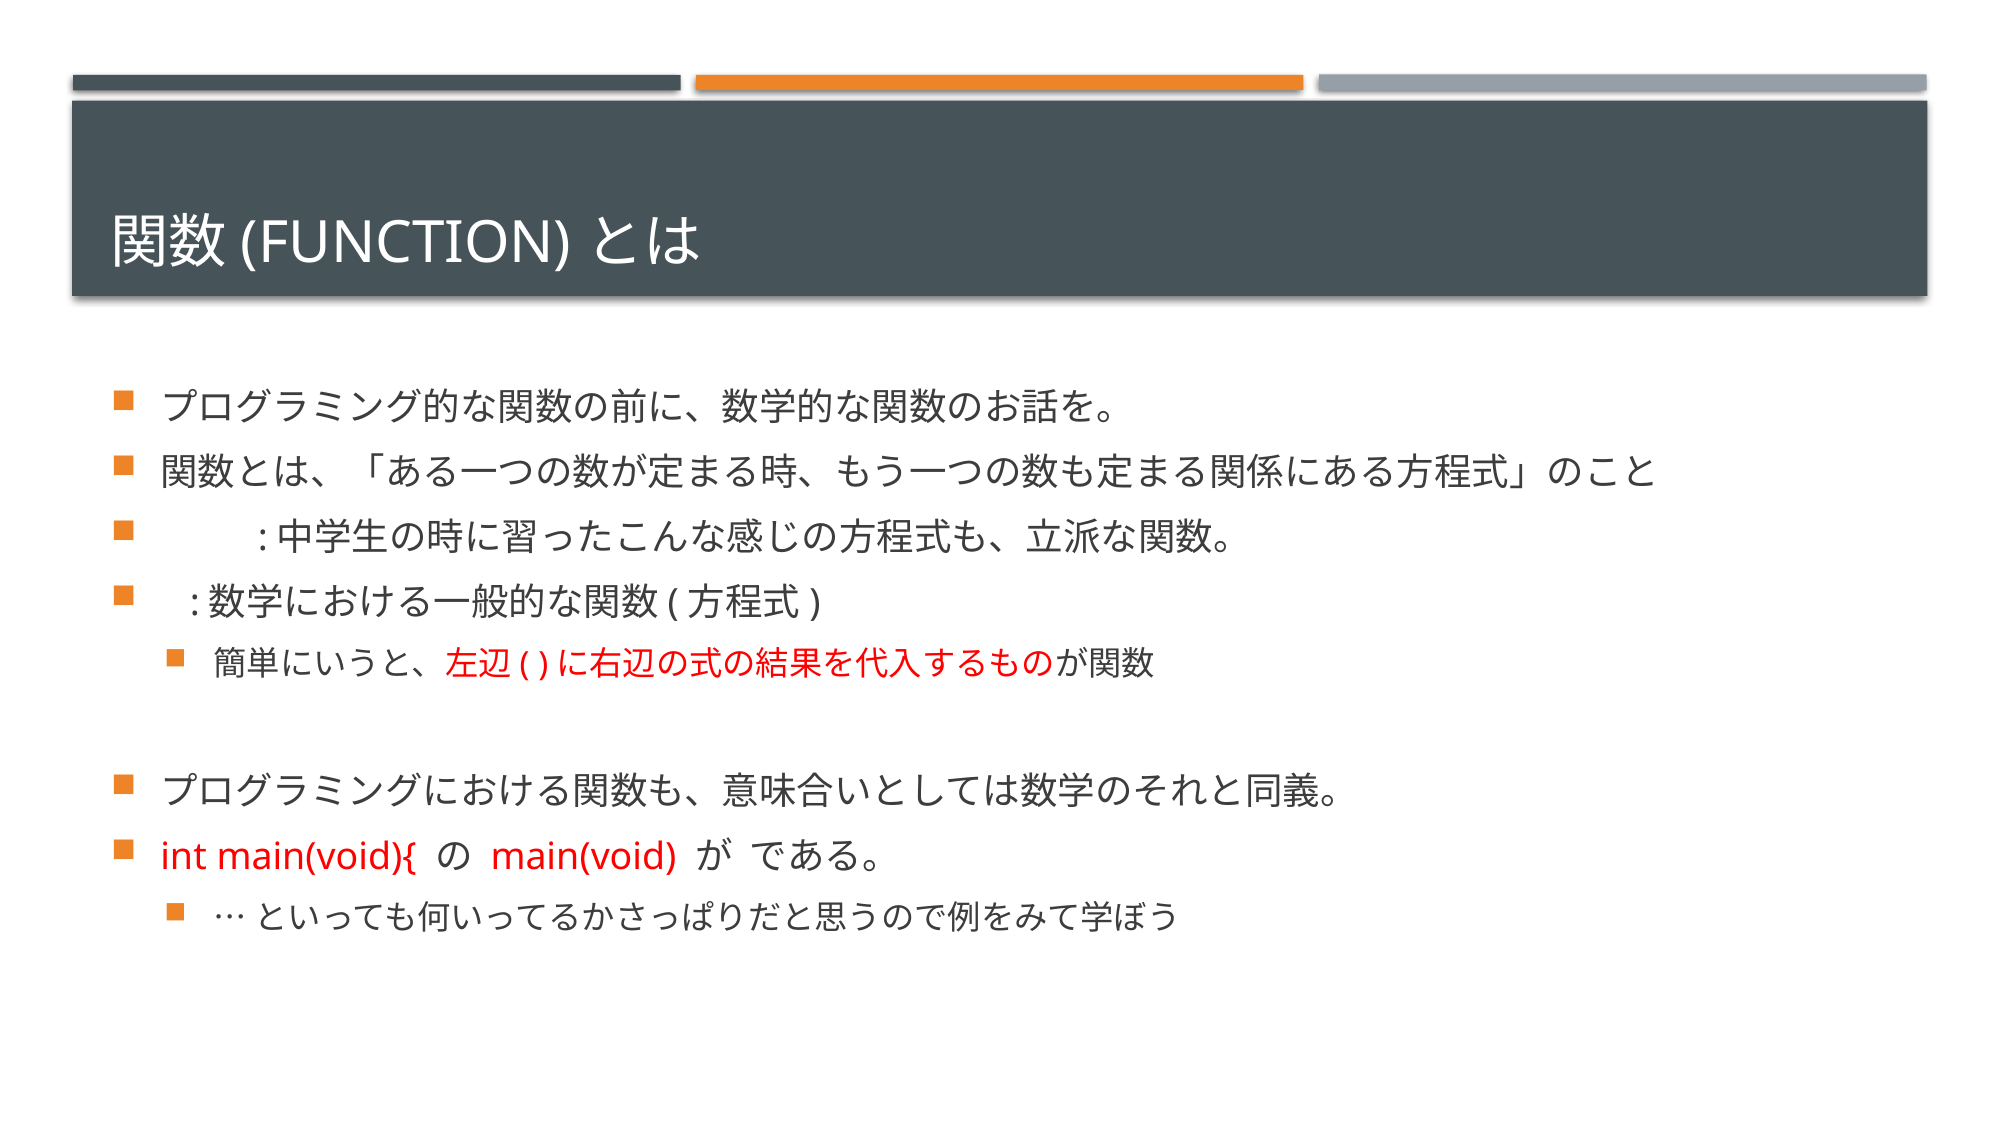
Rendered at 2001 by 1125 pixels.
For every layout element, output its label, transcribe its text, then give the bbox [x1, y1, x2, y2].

title 関数(Function)とは [95, 115, 1905, 282]
